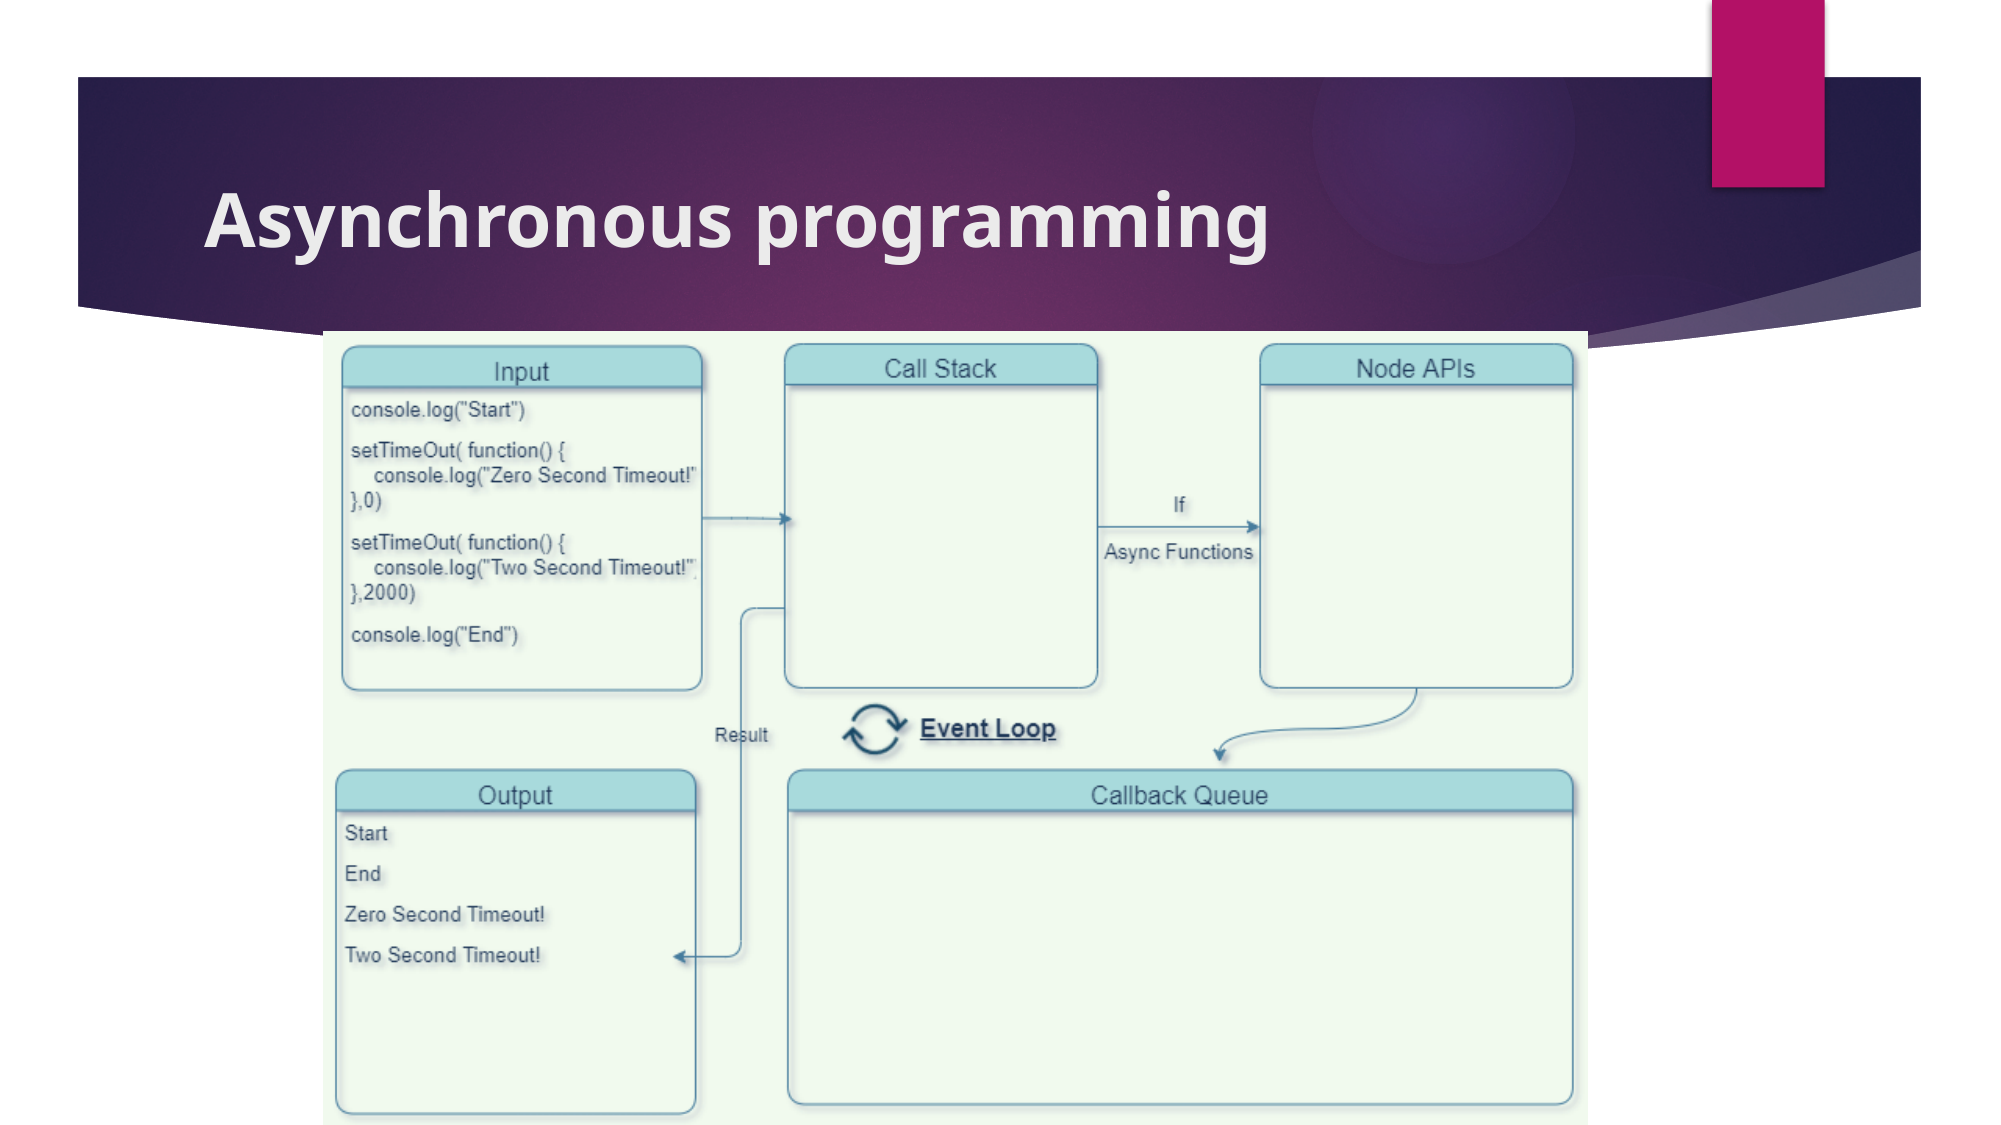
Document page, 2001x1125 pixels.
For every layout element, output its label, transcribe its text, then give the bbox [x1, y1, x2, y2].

picture [323, 330, 1588, 1125]
title Asynchronous programming [189, 159, 1627, 276]
